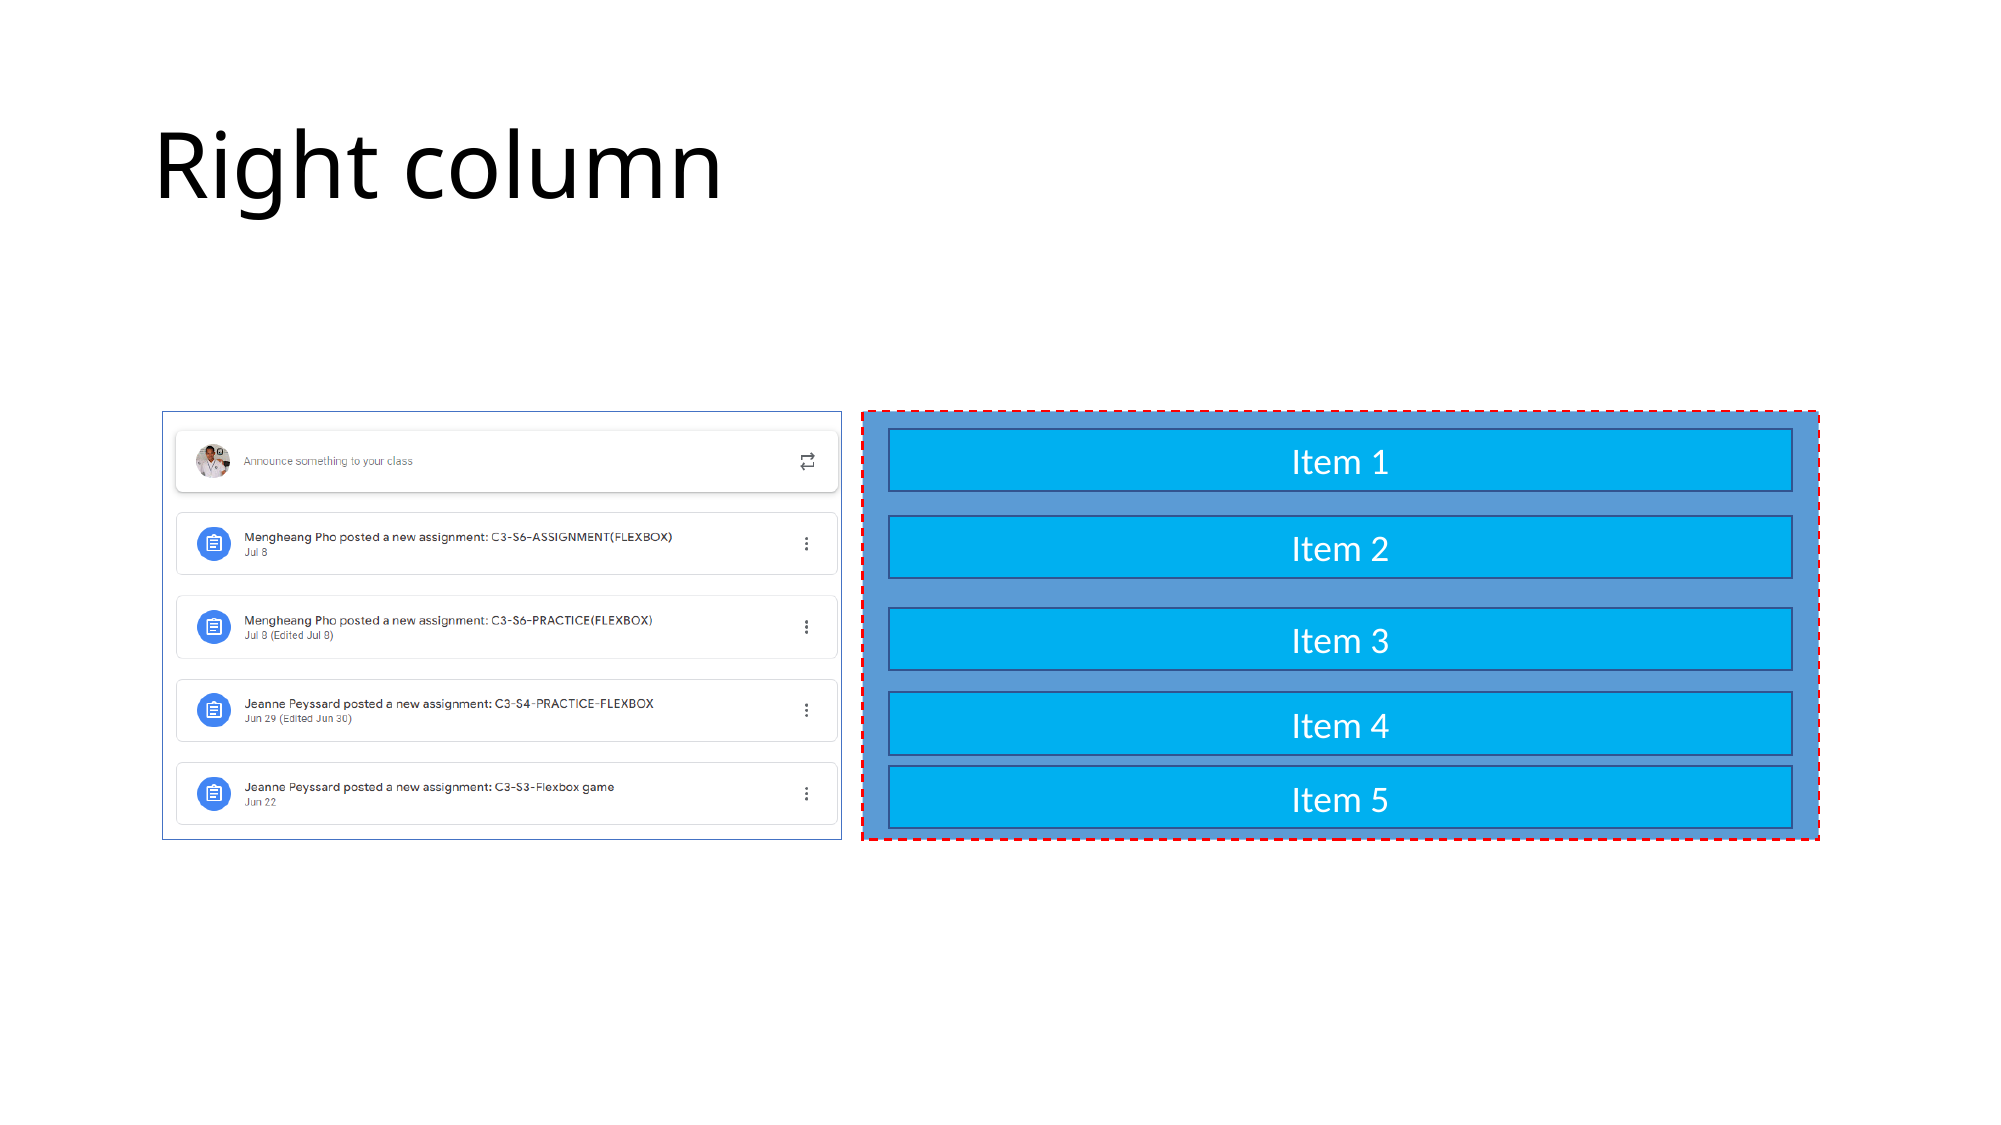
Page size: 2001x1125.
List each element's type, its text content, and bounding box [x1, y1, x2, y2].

picture [162, 411, 842, 840]
text_box [861, 410, 1820, 841]
title Right column [137, 59, 1863, 278]
text_box Item 4 [888, 691, 1793, 756]
text_box Item 2 [888, 515, 1793, 579]
text_box Item 5 [888, 765, 1793, 829]
text_box Item 1 [888, 428, 1793, 492]
text_box Item 3 [888, 607, 1793, 671]
